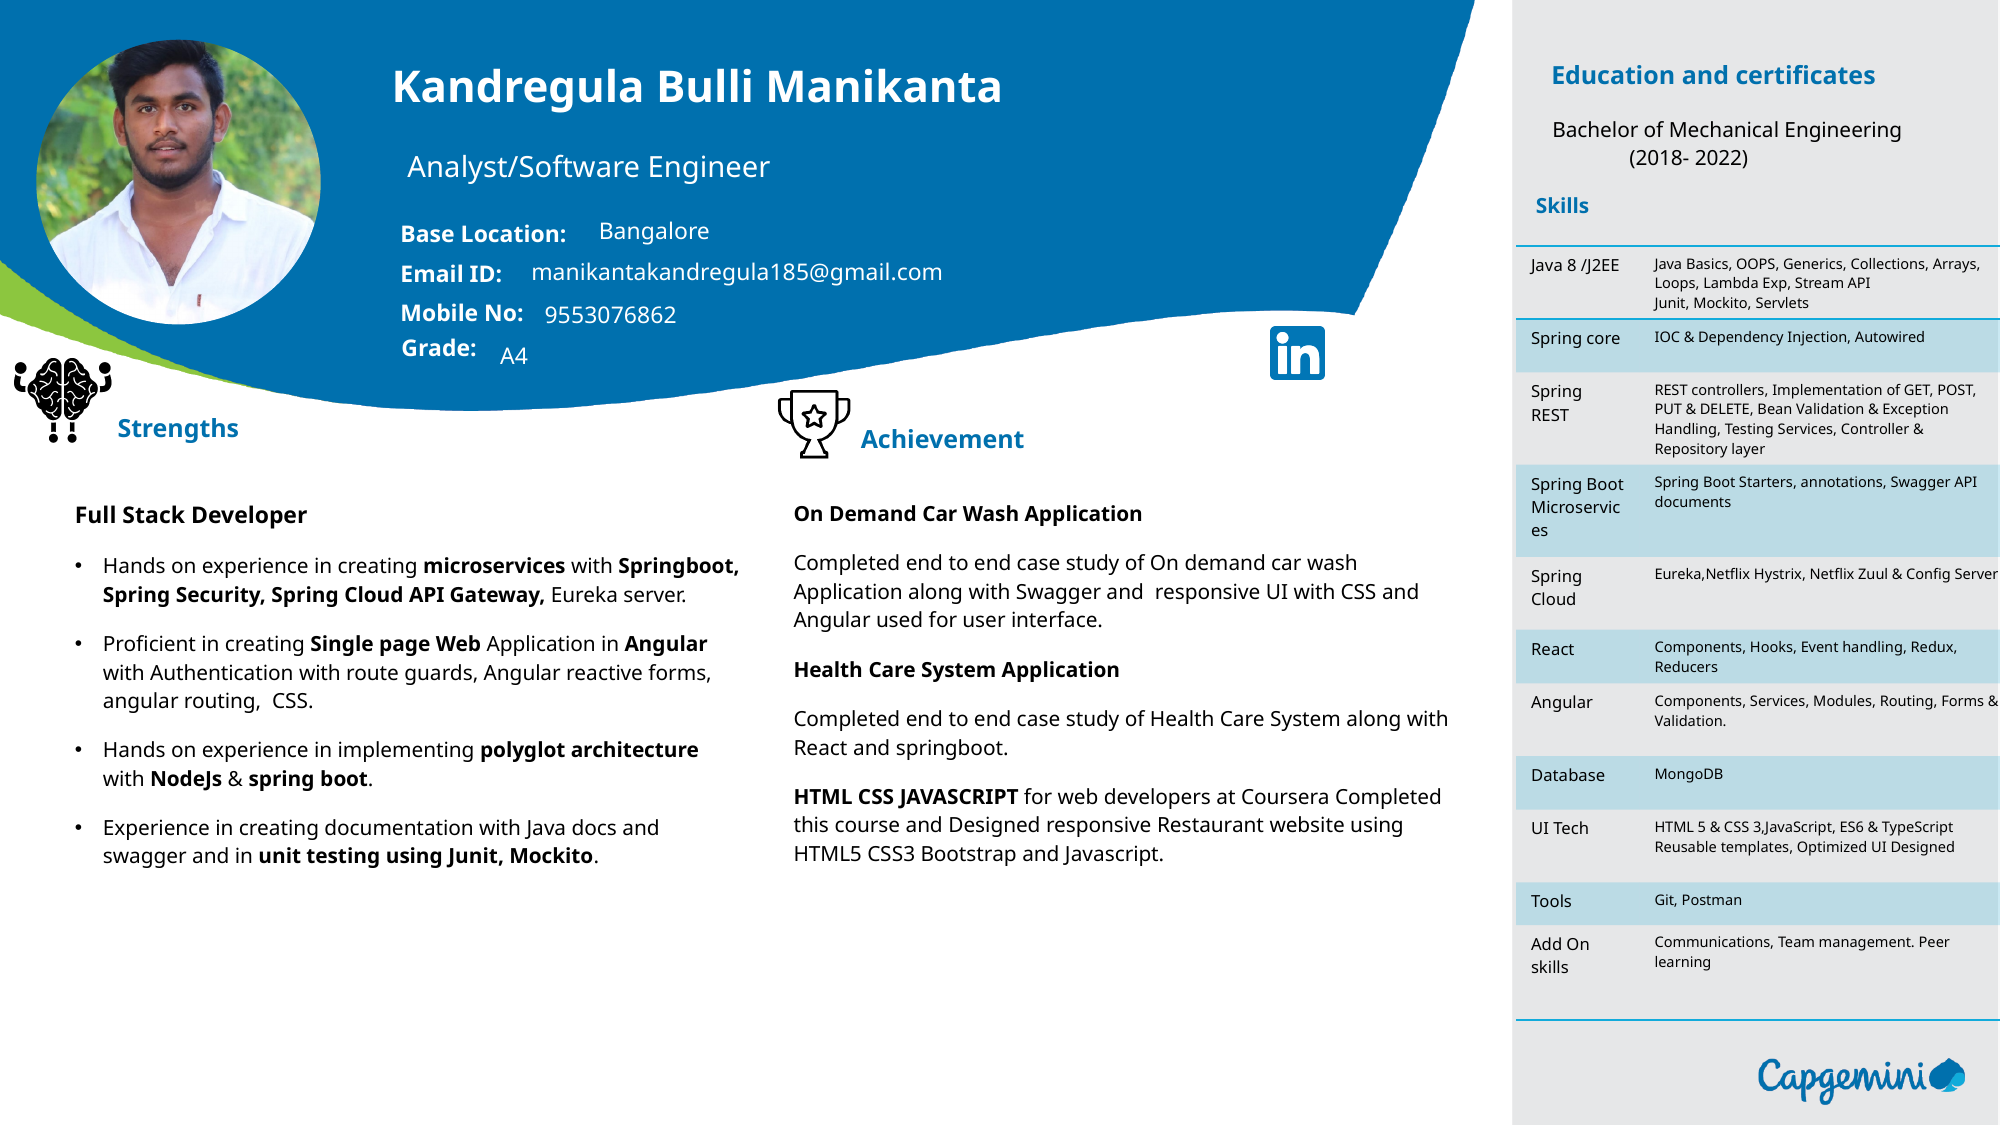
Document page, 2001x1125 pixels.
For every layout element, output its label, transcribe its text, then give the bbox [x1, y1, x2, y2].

list Bangalore [598, 220, 989, 269]
list manikantakandregula185@gmail.com [531, 260, 983, 321]
list Kandregula Bulli Manikanta [380, 65, 1401, 116]
list Full Stack Developer Hands on experience in creating microservices with Springboot, Spring Security, Spring Cloud API Gateway, Eureka server. Proficient in creating Single page Web Application in Angular with Authentication with route guards, Angular reactive forms, angular routing, CSS. Hands on experience in implementing polyglot architecture with NodeJs & spring boot. Experience in creating documentation with Java docs and swagger and in unit testing using Junit, Mockito. [74, 497, 741, 909]
list Analyst/Software Engineer [407, 137, 1401, 191]
table_cell Components, Hooks, Event handling, Redux, Reducers [1639, 630, 2000, 683]
list On Demand Car Wash Application Completed end to end case study of On demand car wash Application along with Swagger and responsive UI with CSS and Angular used for user interface. Health Care System Application Completed end to end case study of Health Care System along with React and springboot. HTML CSS JAVASCRIPT for web developers at Coursera Completed this course and Designed responsive Restaurant website using HTML5 CSS3 Bootstrap and Javascript. [793, 497, 1451, 947]
text_box Bachelor of Mechanical Engineering (2018- 2022) [1537, 105, 2000, 177]
table_cell Spring Cloud [1516, 557, 1639, 630]
table_cell Tools [1516, 882, 1639, 925]
table_cell React [1516, 630, 1639, 683]
table_cell Git, Postman [1639, 882, 2000, 925]
list 9553076862 [544, 303, 934, 358]
text_box Skills [1521, 185, 1604, 226]
table_header Java 8 /J2EE [1516, 247, 1639, 318]
picture [0, 0, 1998, 1125]
text_box A4 [500, 323, 891, 378]
table_cell Spring Boot Starters, annotations, Swagger API documents [1639, 465, 2000, 557]
table_cell Database [1516, 756, 1639, 810]
table_cell Spring REST [1516, 372, 1639, 465]
table_header Java Basics, OOPS, Generics, Collections, Arrays, Loops, Lambda Exp, Stream API Junit, Mockito, Servlets [1639, 247, 2000, 318]
table_cell Spring core [1516, 320, 1639, 372]
table_cell Eureka,Netflix Hystrix, Netflix Zuul & Config Server [1639, 557, 2000, 630]
table_cell Components, Services, Modules, Routing, Forms & Validation. [1639, 683, 2000, 756]
table_cell MongoDB [1639, 756, 2000, 810]
table_cell Add On skills [1516, 925, 1639, 1019]
table_cell REST controllers, Implementation of GET, POST, PUT & DELETE, Bean Validation & Exception Handling, Testing Services, Controller & Repository layer [1639, 372, 2000, 465]
table_cell UI Tech [1516, 810, 1639, 882]
table_cell Communications, Team management. Peer learning [1639, 925, 2000, 1019]
table_cell Angular [1516, 683, 1639, 756]
table_cell HTML 5 & CSS 3,JavaScript, ES6 & TypeScript Reusable templates, Optimized UI Designed [1639, 810, 2000, 882]
table_cell IOC & Dependency Injection, Autowired [1639, 320, 2000, 372]
table_cell Spring Boot Microservices [1516, 465, 1639, 557]
